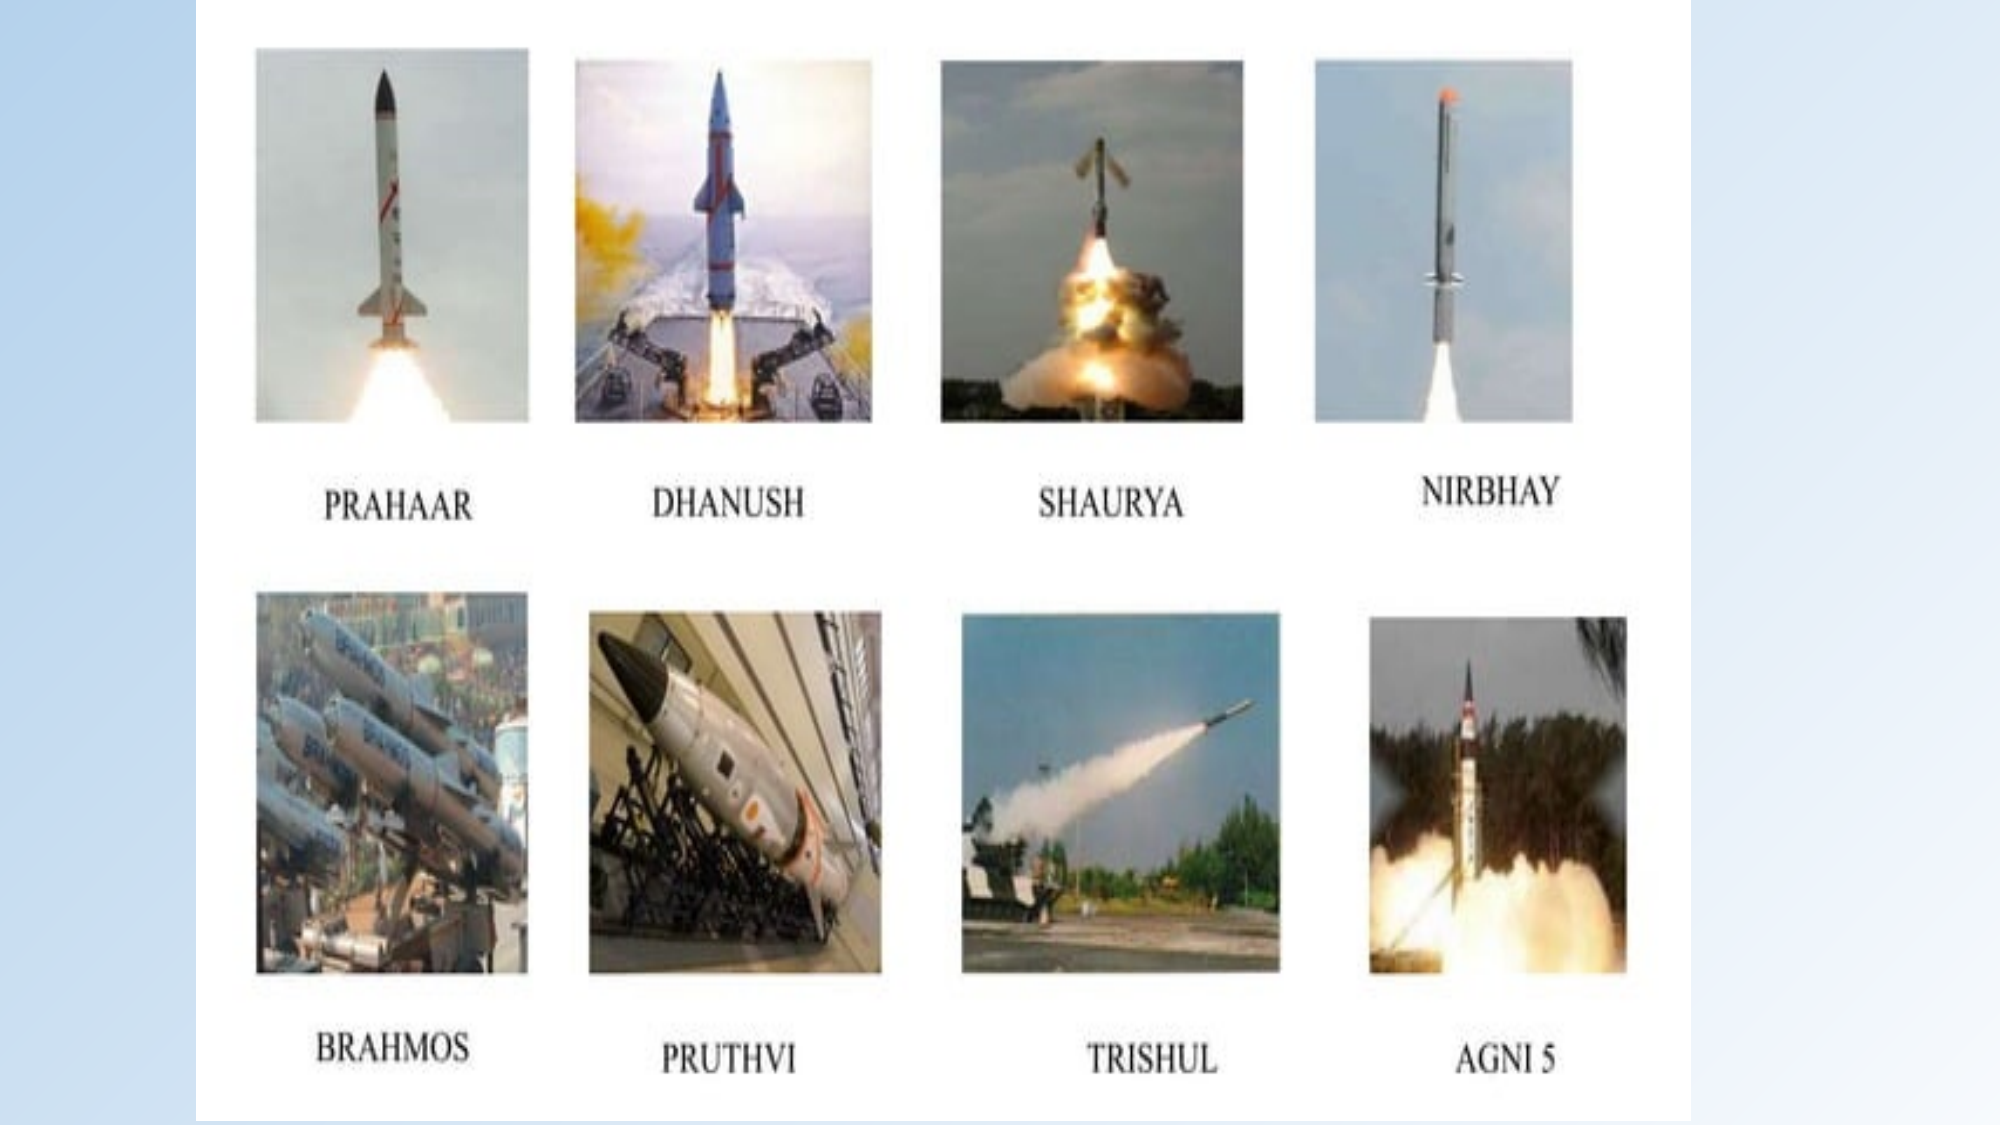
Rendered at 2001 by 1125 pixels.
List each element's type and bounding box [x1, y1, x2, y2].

picture [196, 0, 1691, 1121]
